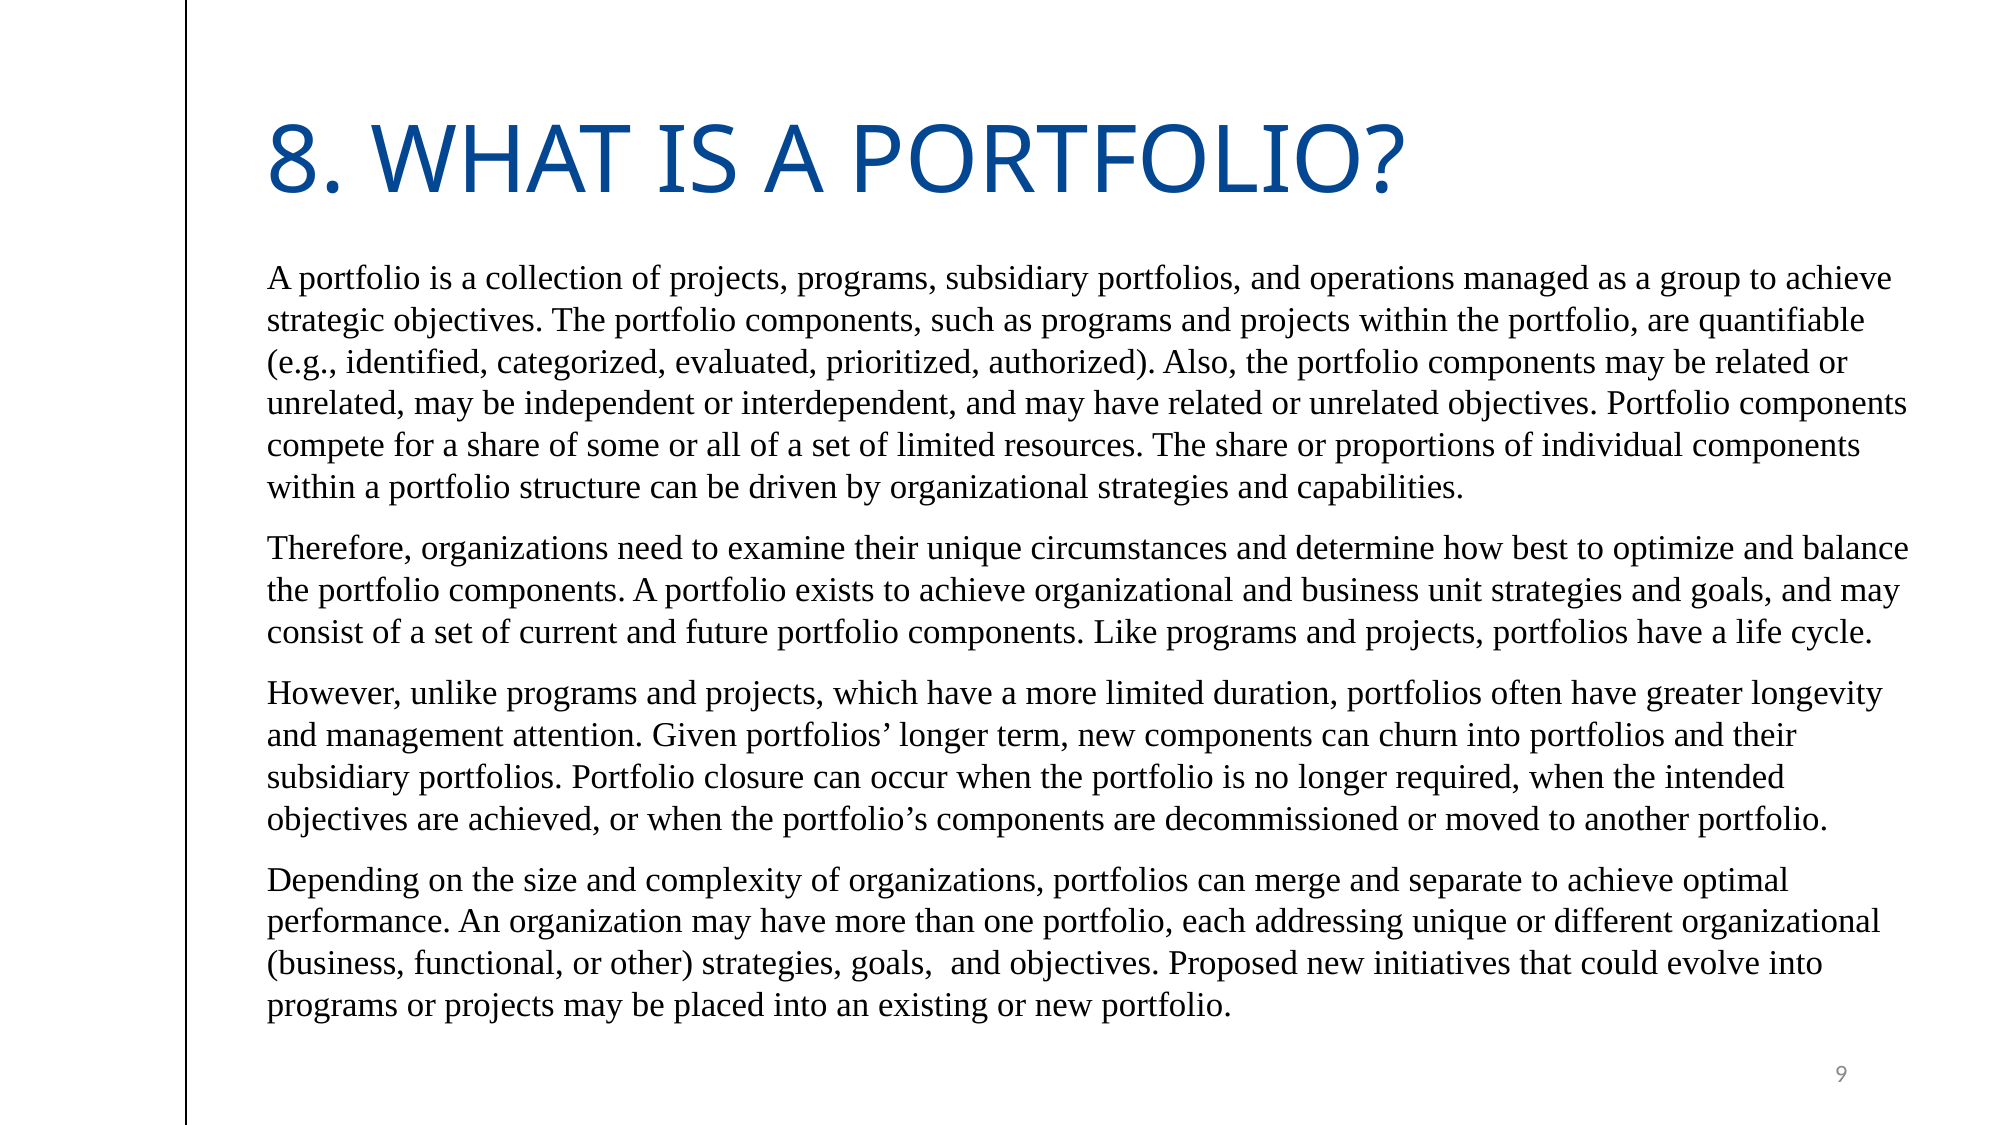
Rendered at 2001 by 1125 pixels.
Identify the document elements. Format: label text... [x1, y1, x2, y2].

list A portfolio is a collection of projects, programs, subsidiary portfolios, and operations managed as a group to achieve strategic objectives. The portfolio components, such as programs and projects within the portfolio, are quantifiable (e.g., identified, categorized, evaluated, prioritized, authorized). Also, the portfolio components may be related or unrelated, may be independent or interdependent, and may have related or unrelated objectives. Portfolio components compete for a share of some or all of a set of limited resources. The share or proportions of individual components within a portfolio structure can be driven by organizational strategies and capabilities. Therefore, organizations need to examine their unique circumstances and determine how best to optimize and balance the portfolio components. A portfolio exists to achieve organizational and business unit strategies and goals, and may consist of a set of current and future portfolio components. Like programs and projects, portfolios have a life cycle. However, unlike programs and projects, which have a more limited duration, portfolios often have greater longevity and management attention. Given portfolios’ longer term, new components can churn into portfolios and their subsidiary portfolios. Portfolio closure can occur when the portfolio is no longer required, when the intended objectives are achieved, or when the portfolio’s components are decommissioned or moved to another portfolio. Depending on the size and complexity of organizations, portfolios can merge and separate to achieve optimal performance. An organization may have more than one portfolio, each addressing unique or different organizational (business, functional, or other) strategies, goals, and objectives. Proposed new initiatives that could evolve into programs or projects may be placed into an existing or new portfolio. [266, 247, 1930, 1043]
slide_number 9 [1412, 1043, 1863, 1103]
title 8. What Is a Portfolio? [266, 55, 1930, 221]
